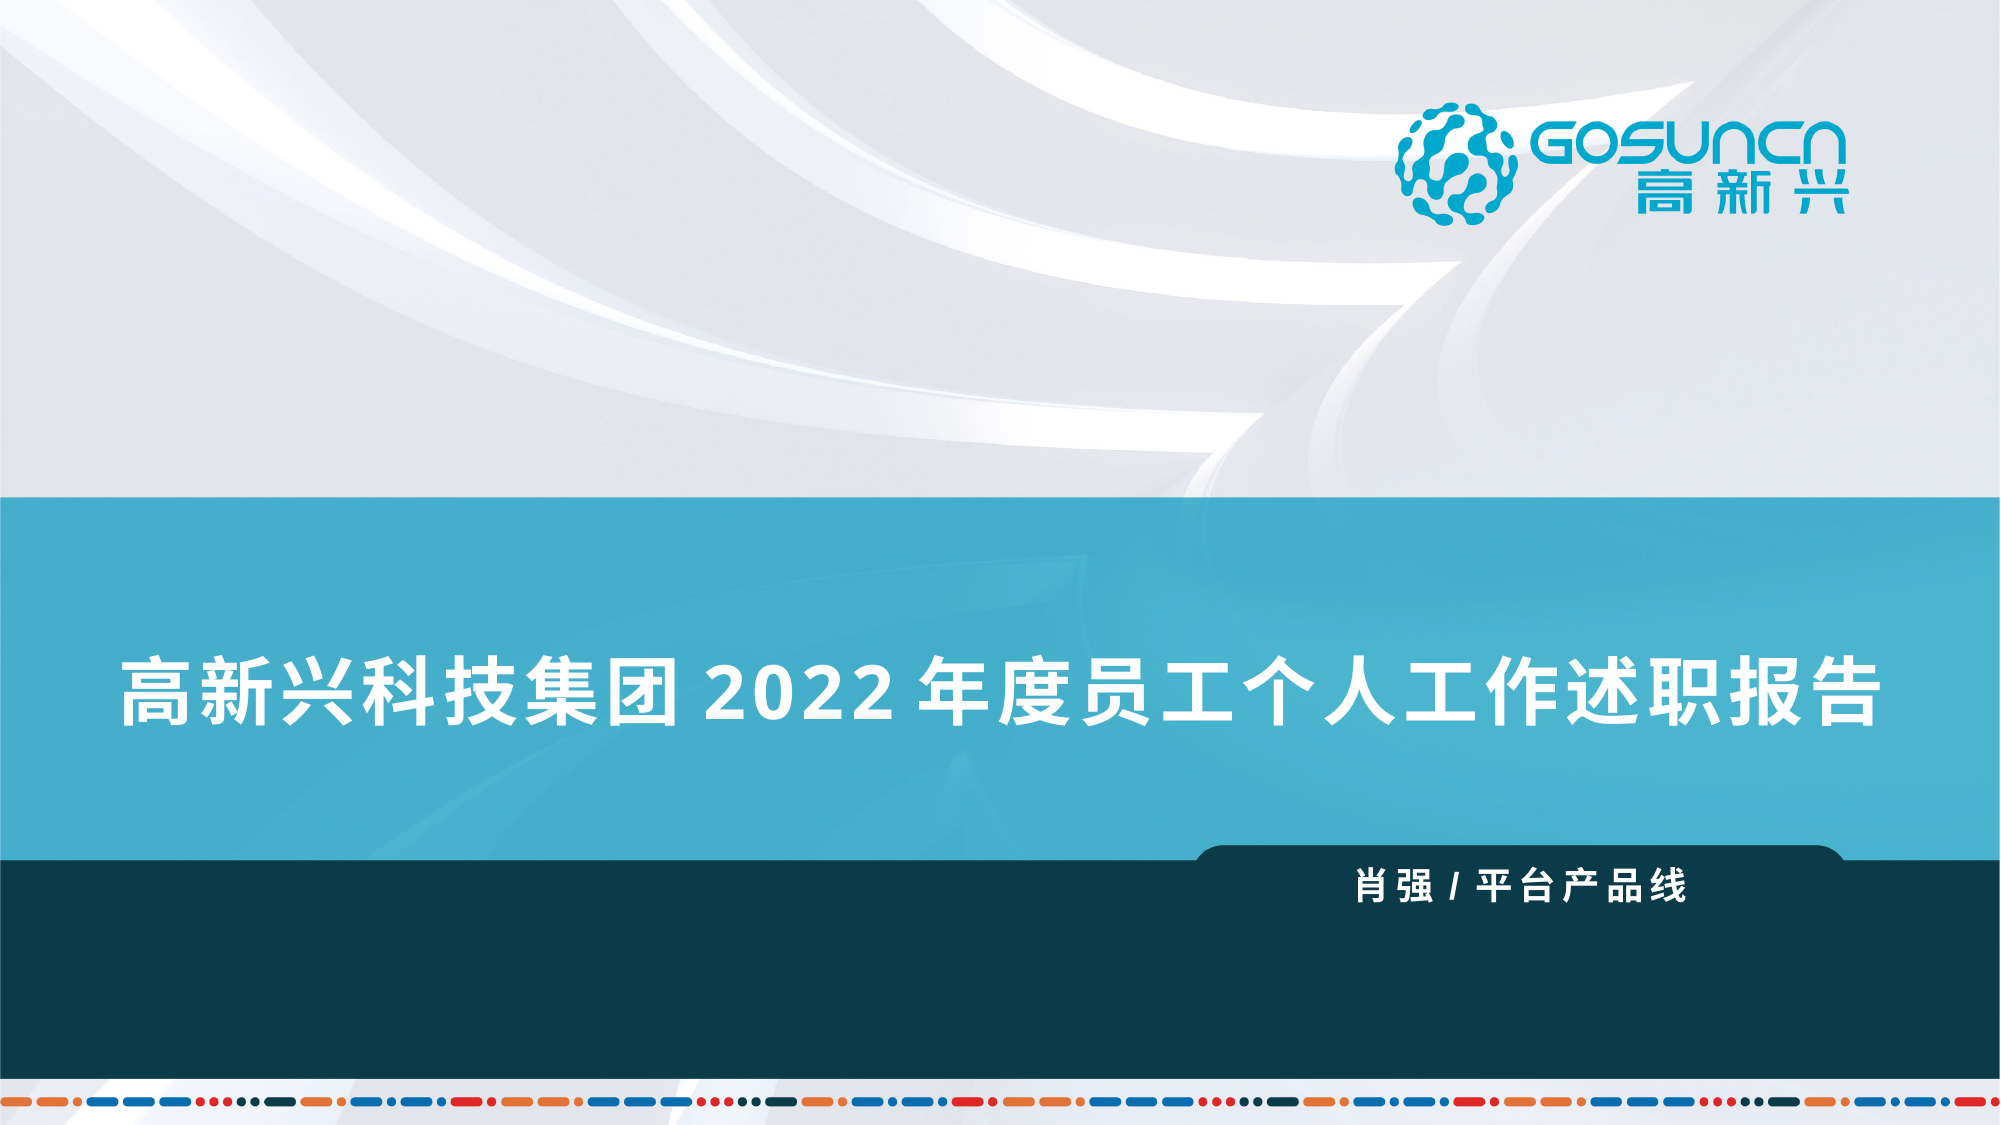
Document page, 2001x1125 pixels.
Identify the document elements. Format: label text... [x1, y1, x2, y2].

text_box [960, 617, 1111, 767]
text_box 高新兴科技集团2022年度员工个人工作述职报告 [52, 601, 1948, 778]
text_box [1200, 838, 1840, 955]
picture [0, 0, 2000, 1125]
text_box 肖强/平台产品线 [1229, 845, 1811, 923]
